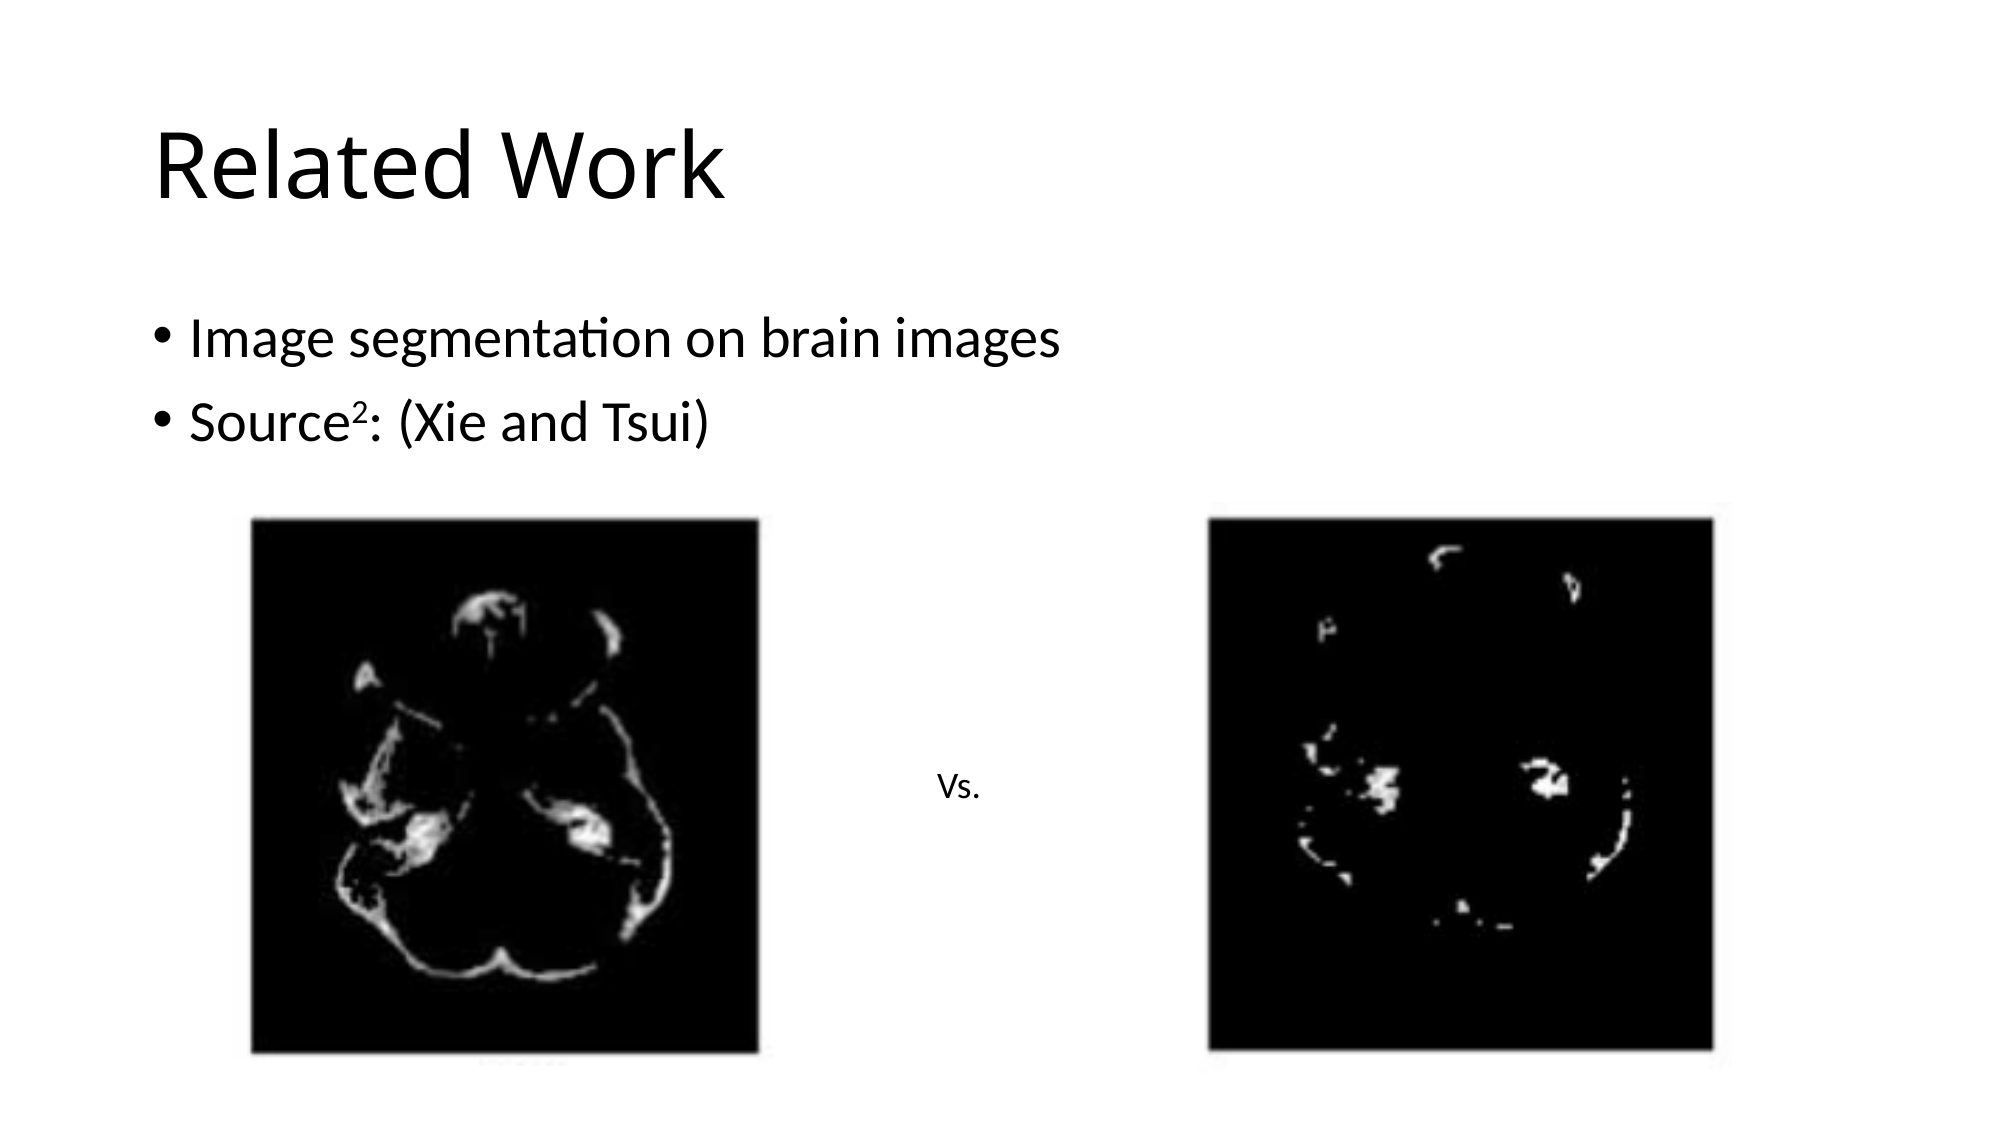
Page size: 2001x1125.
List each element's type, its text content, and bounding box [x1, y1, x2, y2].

picture [1198, 502, 1732, 1074]
title Related Work [137, 59, 1863, 278]
list Image segmentation on brain images Source2: (Xie and Tsui) [137, 299, 1863, 1014]
picture [232, 502, 802, 1066]
text_box Vs. [922, 753, 1026, 813]
